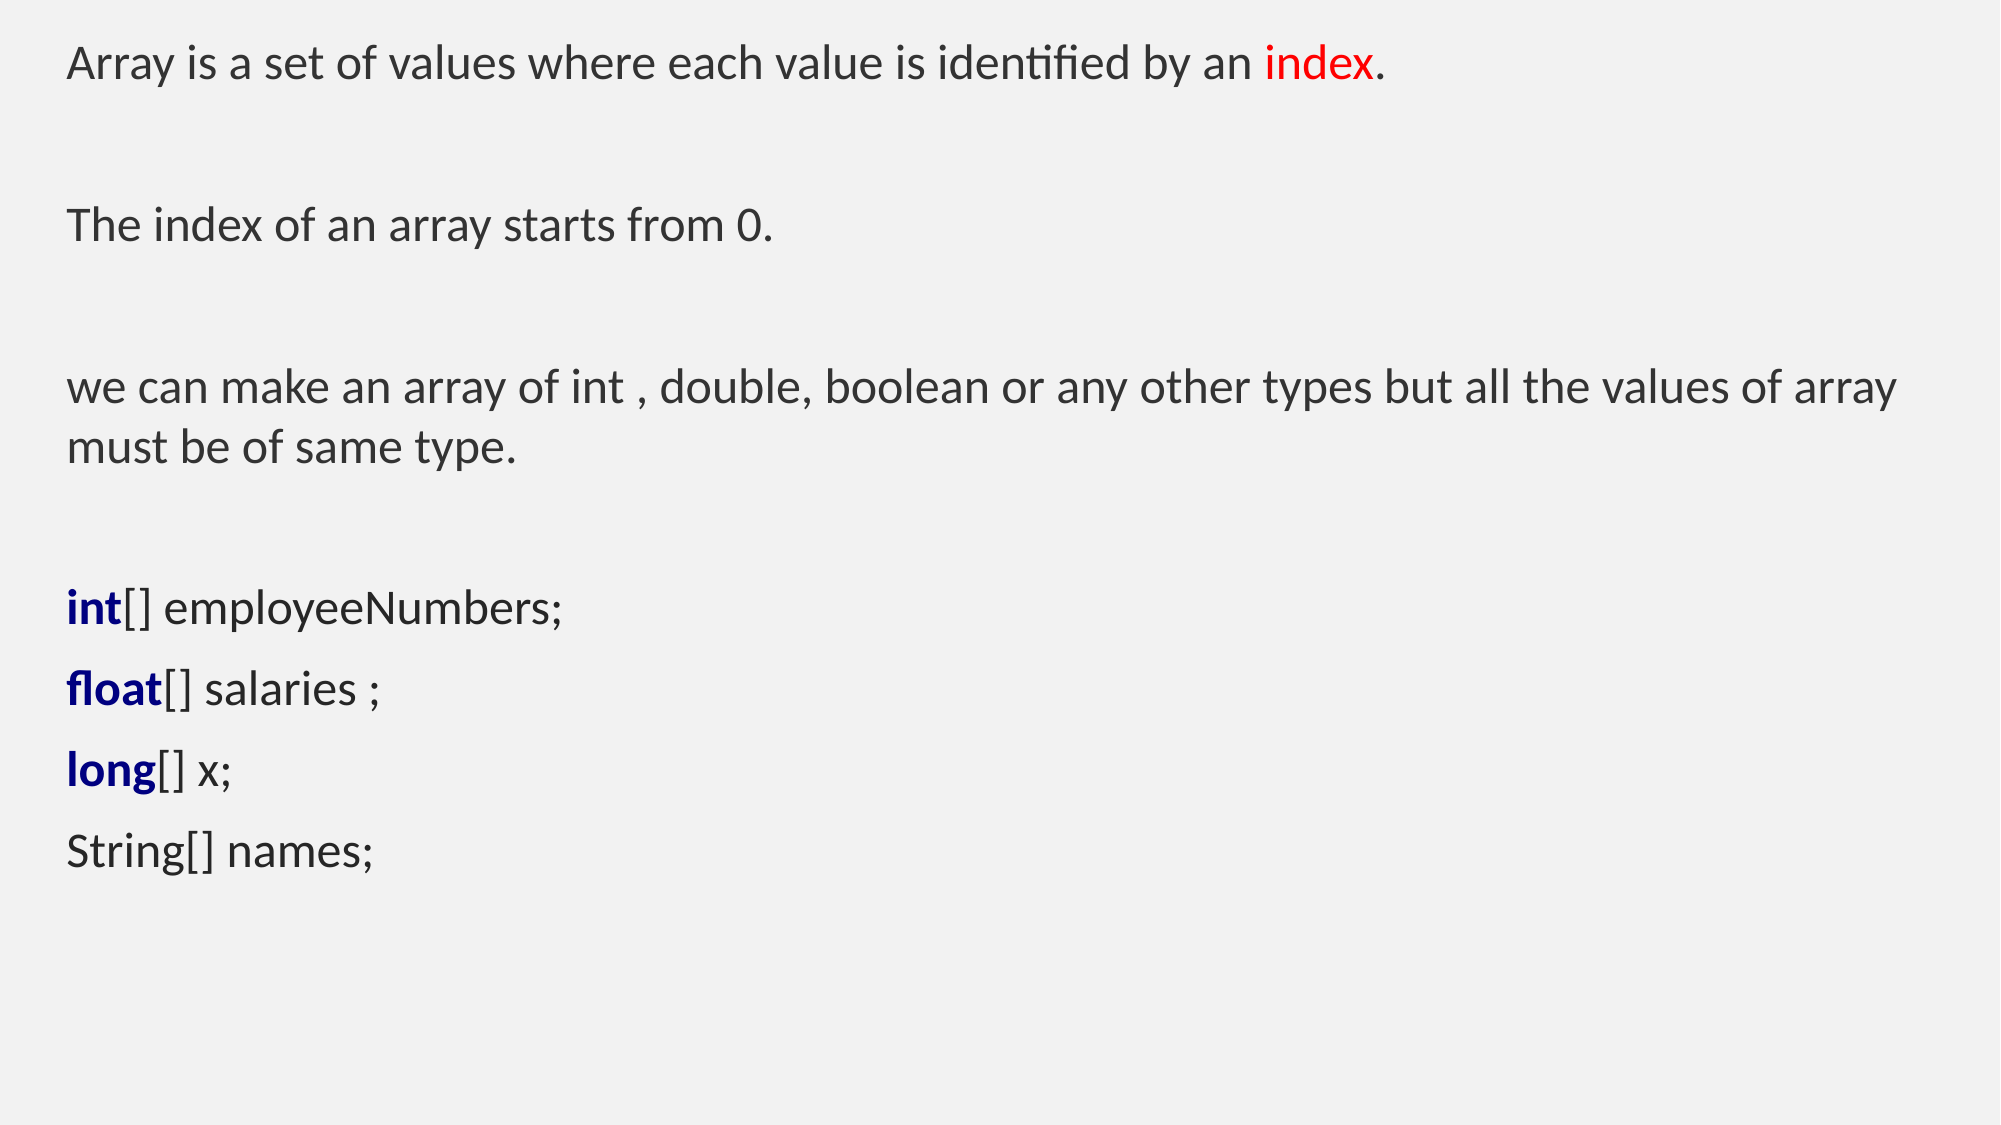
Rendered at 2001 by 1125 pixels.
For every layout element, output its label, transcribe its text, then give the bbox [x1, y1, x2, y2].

list Array is a set of values where each value is identified by an index. The index of an array starts from 0. we can make an array of int , double, boolean or any other types but all the values of array must be of same type. int[] employeeNumbers; float[] salaries ; long[] x; String[] names; [51, 22, 1949, 1067]
